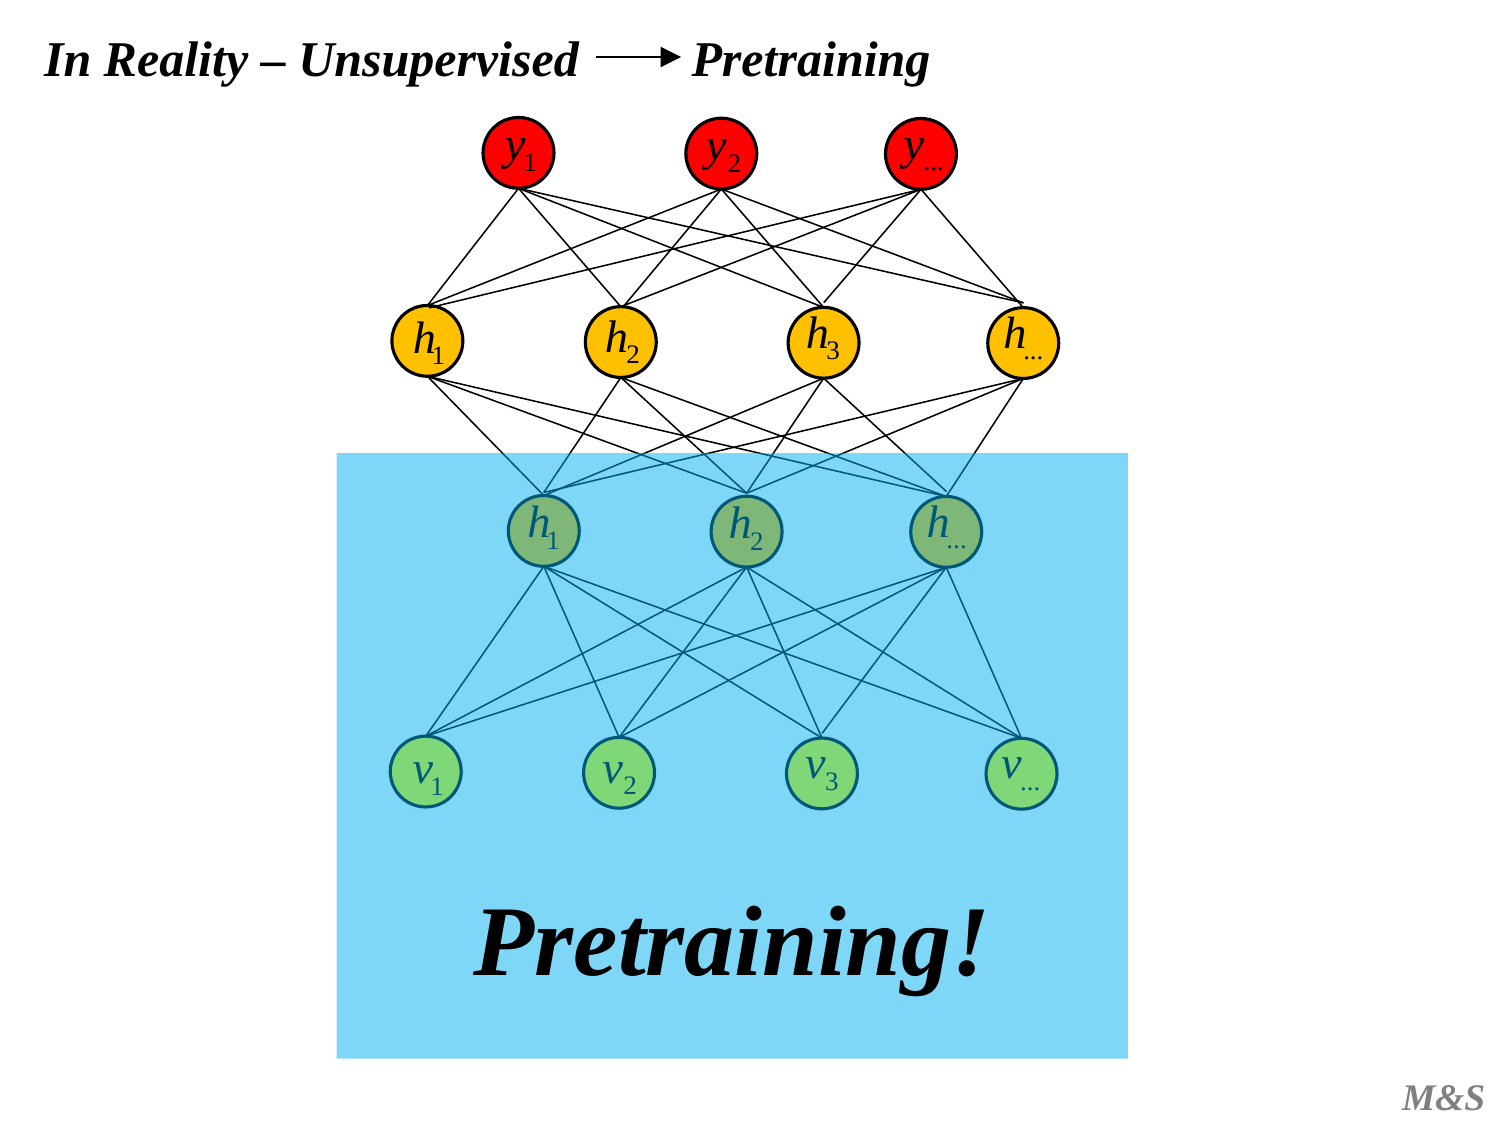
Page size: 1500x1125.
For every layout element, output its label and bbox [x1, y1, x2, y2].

text_box [334, 113, 1130, 1061]
text_box [29, 19, 1365, 94]
